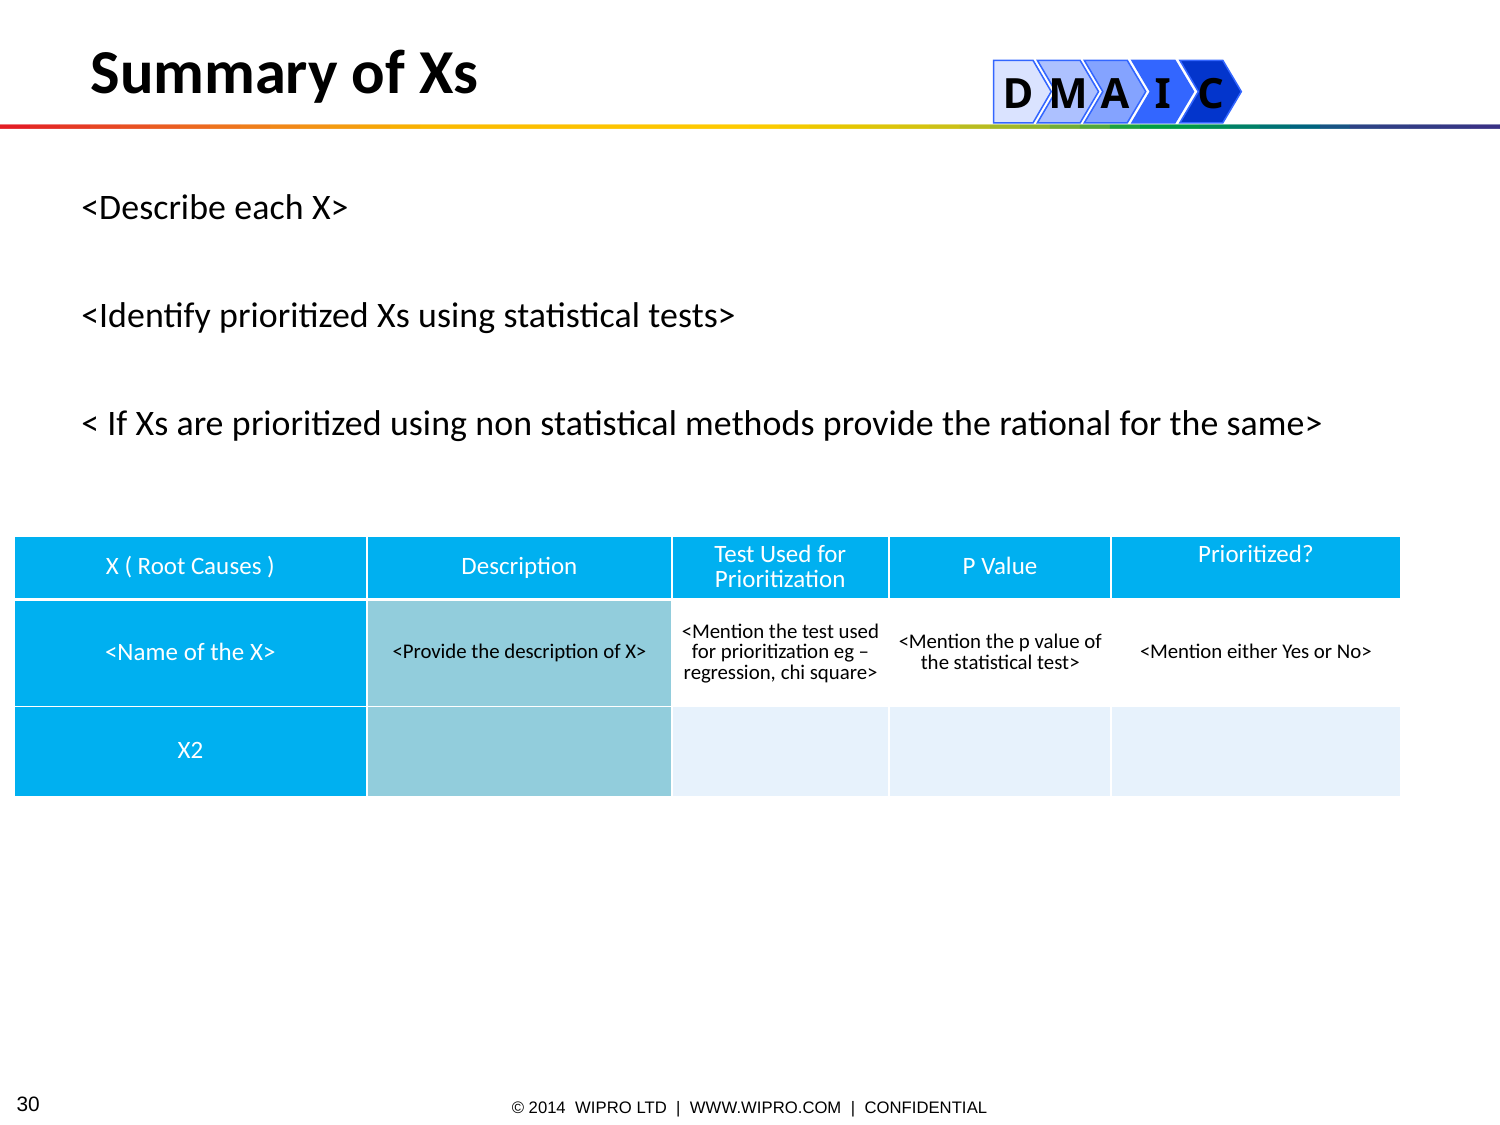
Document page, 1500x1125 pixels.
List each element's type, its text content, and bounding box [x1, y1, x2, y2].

table_header Prioritized? [1112, 537, 1400, 598]
table_cell <Provide the description of X> [368, 601, 671, 706]
table_cell <Mention the test used for prioritization eg – regression, chi square> [673, 601, 888, 706]
list Summary of Xs [75, 23, 1426, 115]
table_header X ( Root Causes ) [15, 537, 366, 598]
table_cell <Name of the X> [15, 601, 366, 706]
table_cell [890, 707, 1110, 796]
table_cell [673, 707, 888, 796]
table_cell X2 [15, 707, 366, 796]
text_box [993, 60, 1242, 124]
table_cell [1112, 707, 1400, 796]
table_header Test Used for Prioritization [673, 537, 888, 598]
table_header P Value [890, 537, 1110, 598]
table_cell <Mention the p value of the statistical test> [890, 601, 1110, 706]
table_cell [368, 707, 671, 796]
table_cell <Mention either Yes or No> [1112, 601, 1400, 706]
table_header Description [368, 537, 671, 598]
list <Describe each X> <Identify prioritized Xs using statistical tests> < If Xs are prioritized using non statistical methods provide the rational for the same> [73, 176, 1426, 455]
